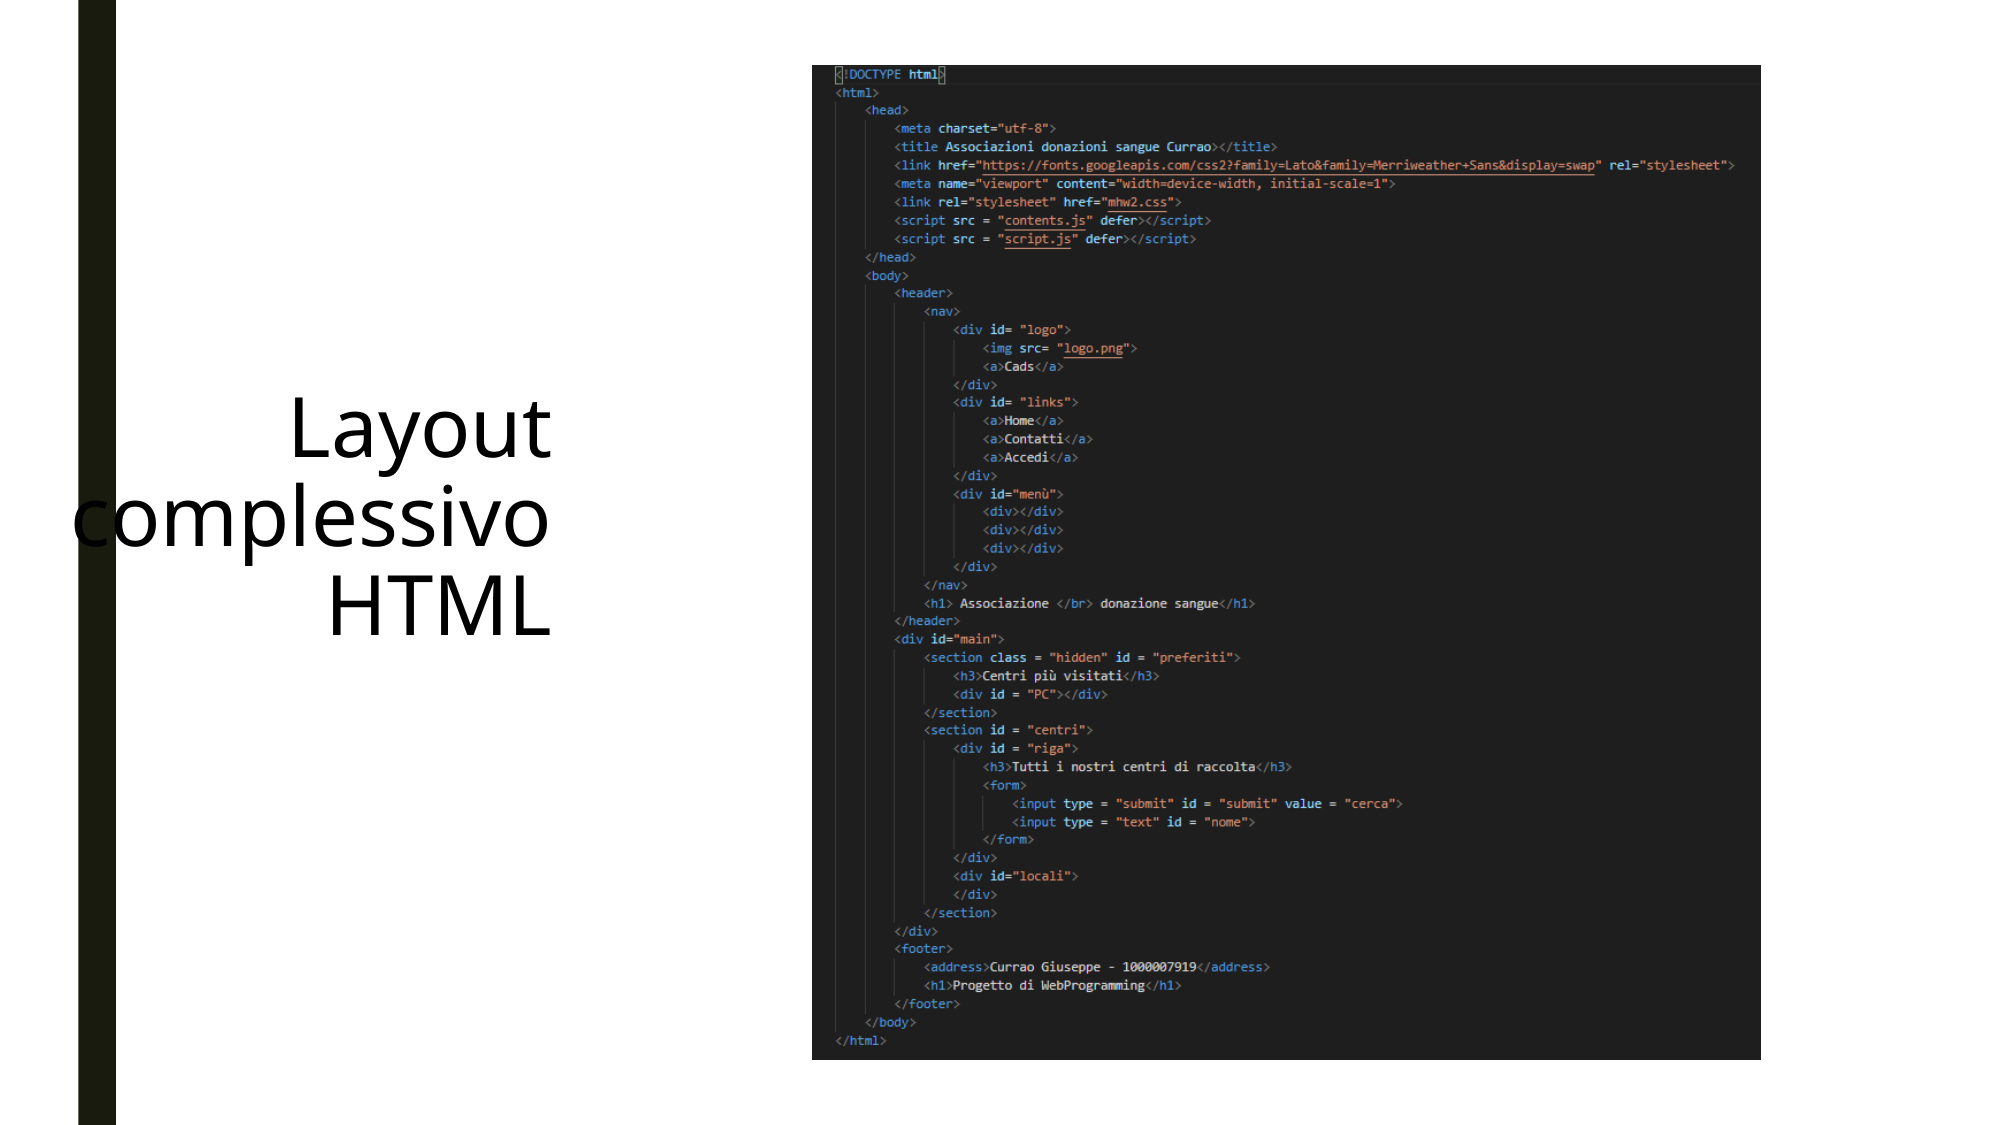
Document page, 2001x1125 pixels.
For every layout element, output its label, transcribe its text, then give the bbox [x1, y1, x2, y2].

picture [812, 65, 1761, 1060]
title Layout complessivo HTML [42, 104, 568, 661]
